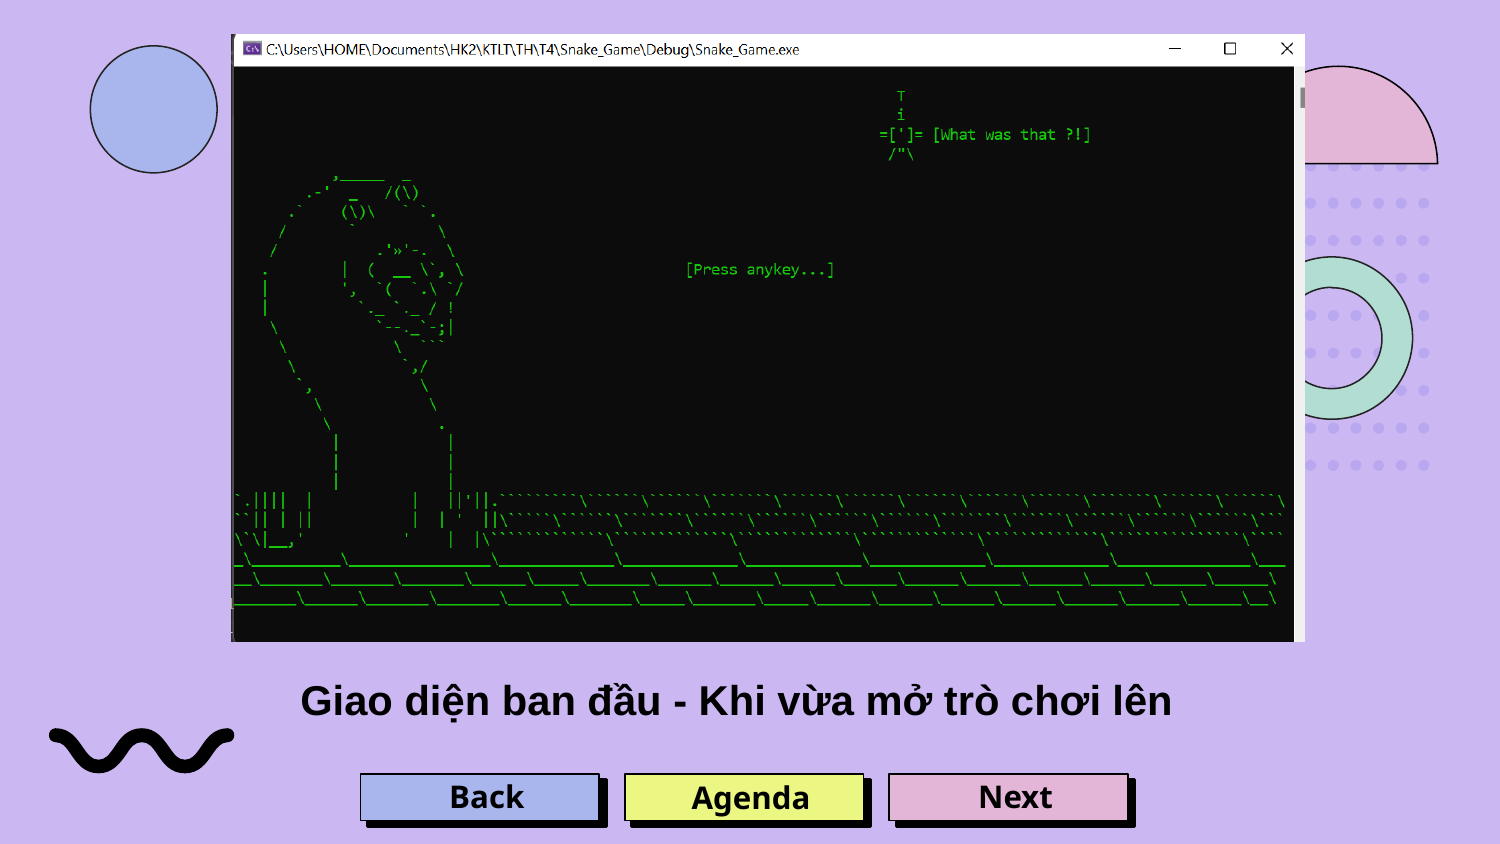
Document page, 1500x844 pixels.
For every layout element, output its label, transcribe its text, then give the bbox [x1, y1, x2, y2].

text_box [360, 773, 607, 827]
text_box Giao diện ban đầu - Khi vừa mở trò chơi lên [261, 666, 1212, 732]
text_box [631, 779, 871, 827]
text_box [888, 773, 1136, 827]
picture [231, 34, 1305, 643]
text_box [90, 45, 218, 173]
text_box [624, 774, 864, 820]
text_box [1310, 256, 1413, 420]
